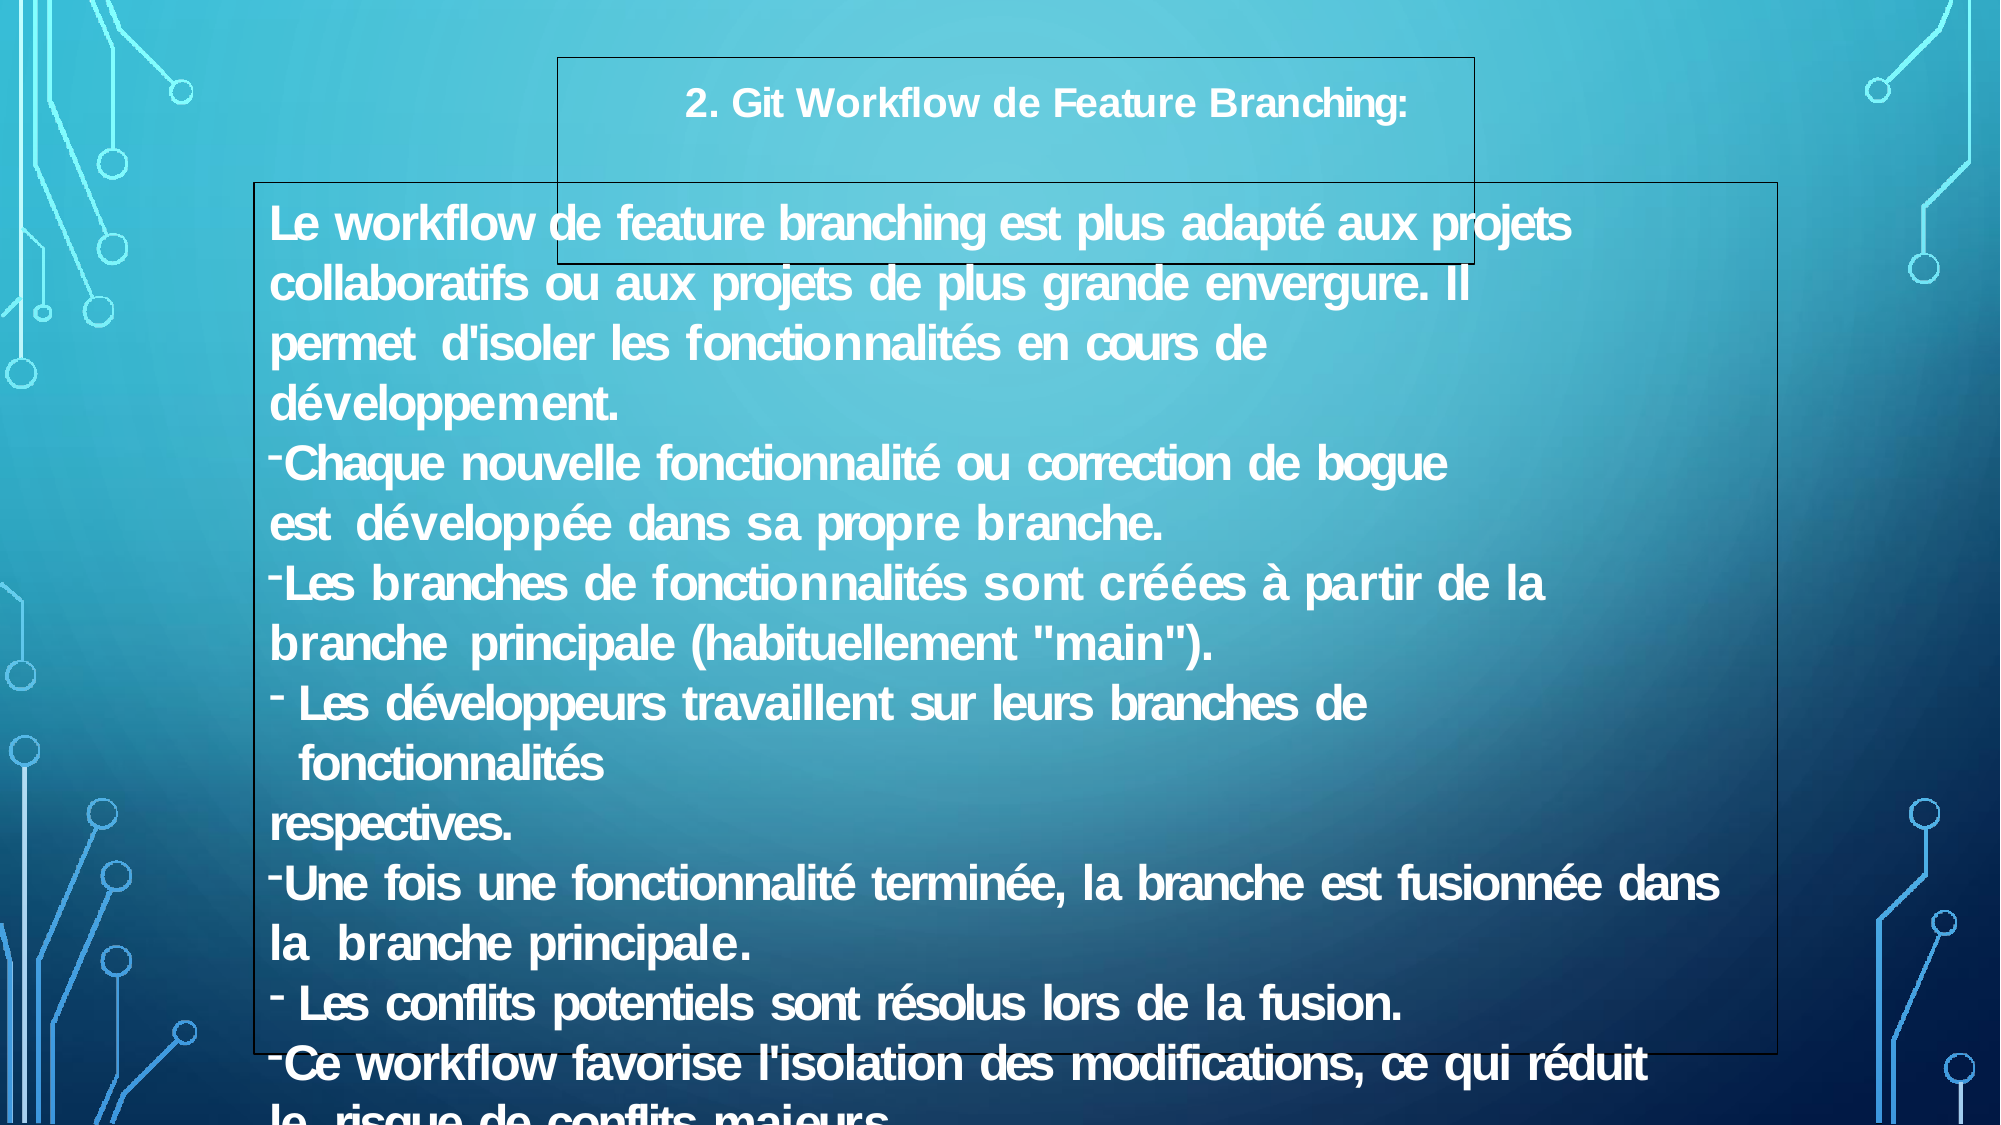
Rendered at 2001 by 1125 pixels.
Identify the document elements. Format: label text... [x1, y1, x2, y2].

title 2. Git Workflow de Feature Branching: [557, 57, 1475, 182]
picture [0, 0, 2000, 1125]
text_box Le workflow de feature branching est plus adapté aux projets collaboratifs ou aux projets de plus grande envergure. Il permet d'isoler les fonctionnalités en cours de développement. Chaque nouvelle fonctionnalité ou correction de bogue est développée dans sa propre branche. Les branches de fonctionnalités sont créées à partir de la branche principale (habituellement "main"). Les développeurs travaillent sur leurs branches de fonctionnalités respectives. Une fois une fonctionnalité terminée, la branche est fusionnée dans la branche principale. Les conflits potentiels sont résolus lors de la fusion. Ce workflow favorise l'isolation des modifications, ce qui réduit le risque de conflits majeurs. [266, 188, 1754, 1125]
text_box [253, 182, 1778, 1055]
